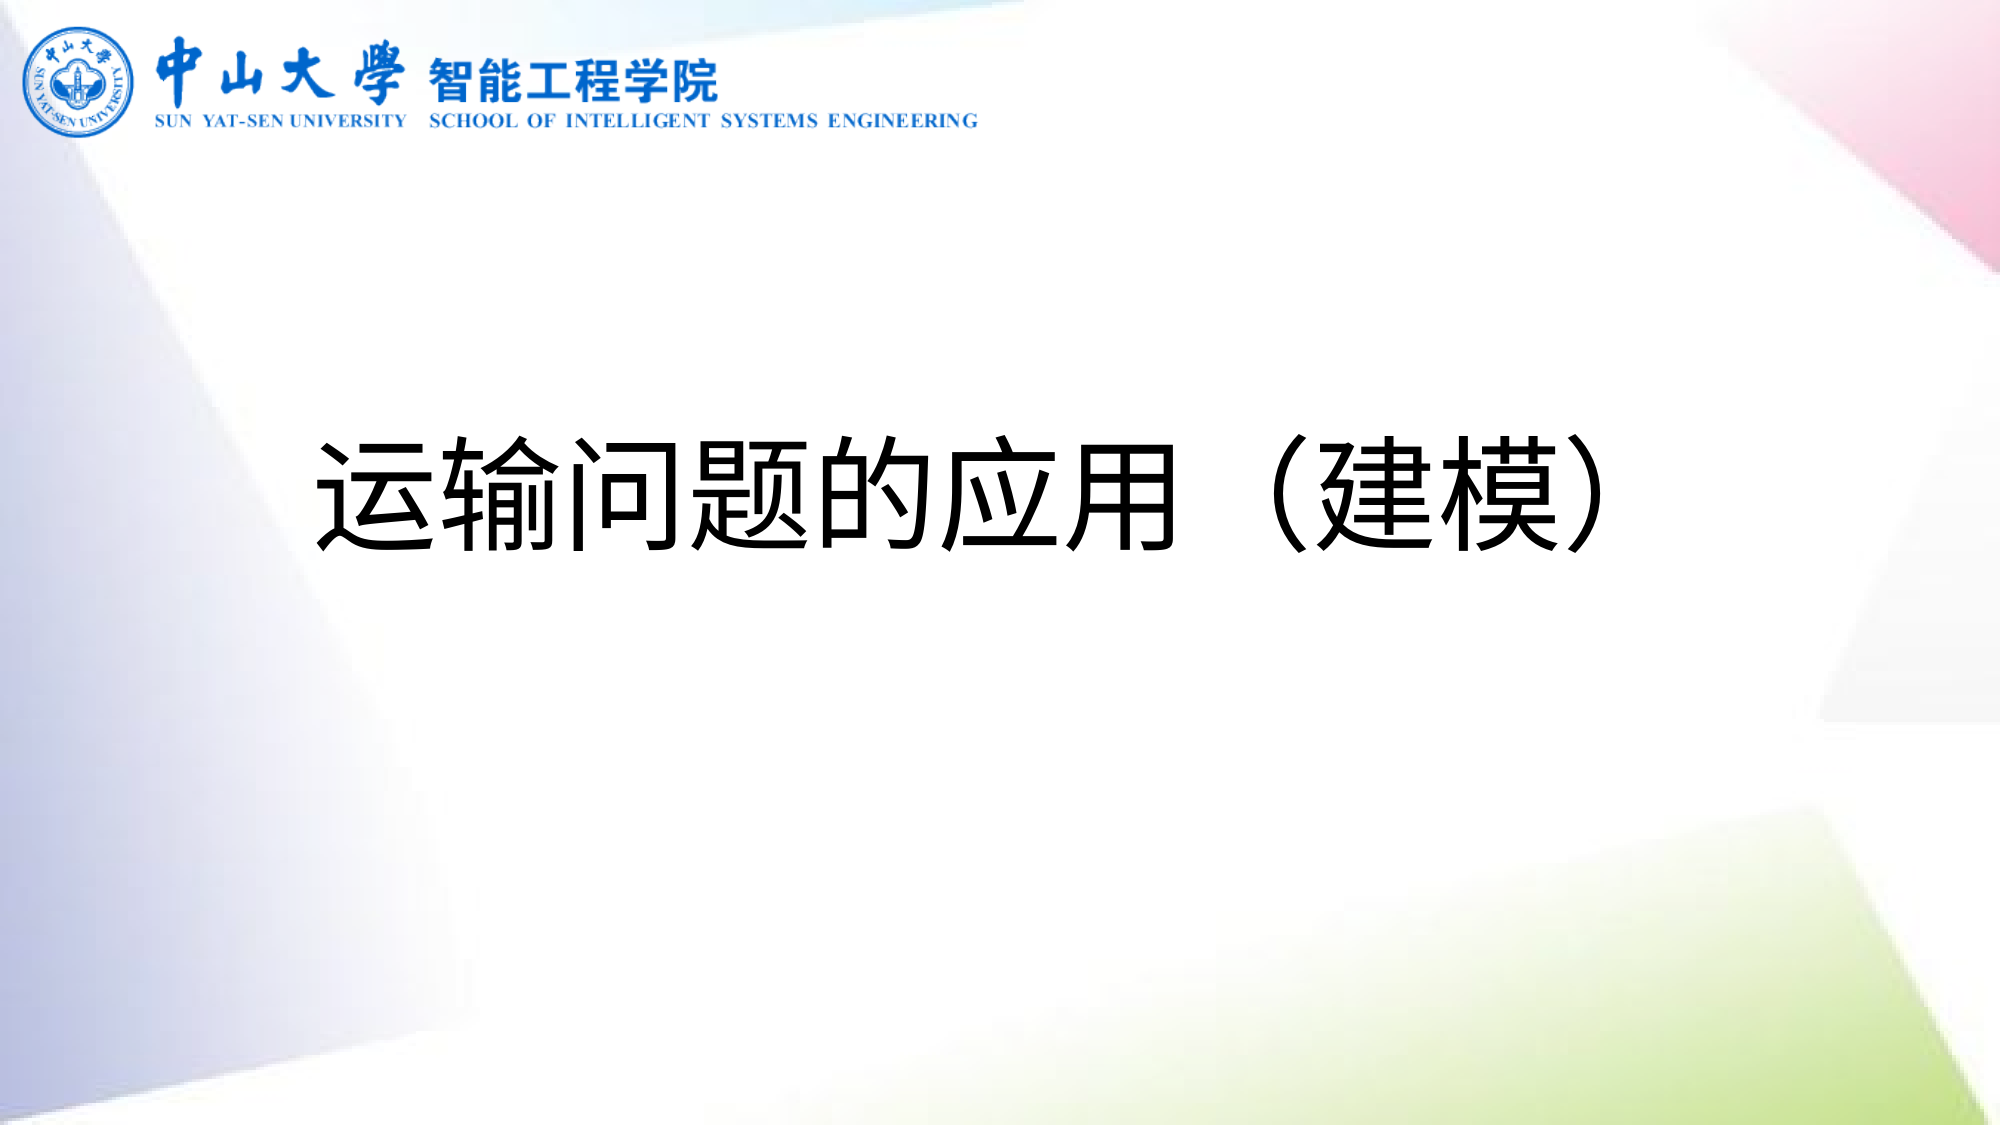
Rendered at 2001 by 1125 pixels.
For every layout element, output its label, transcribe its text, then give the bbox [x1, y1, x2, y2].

picture [18, 3, 980, 159]
table_cell 4 [0, 0, 2000, 1125]
title 运输问题的应用（建模） [249, 184, 1750, 576]
